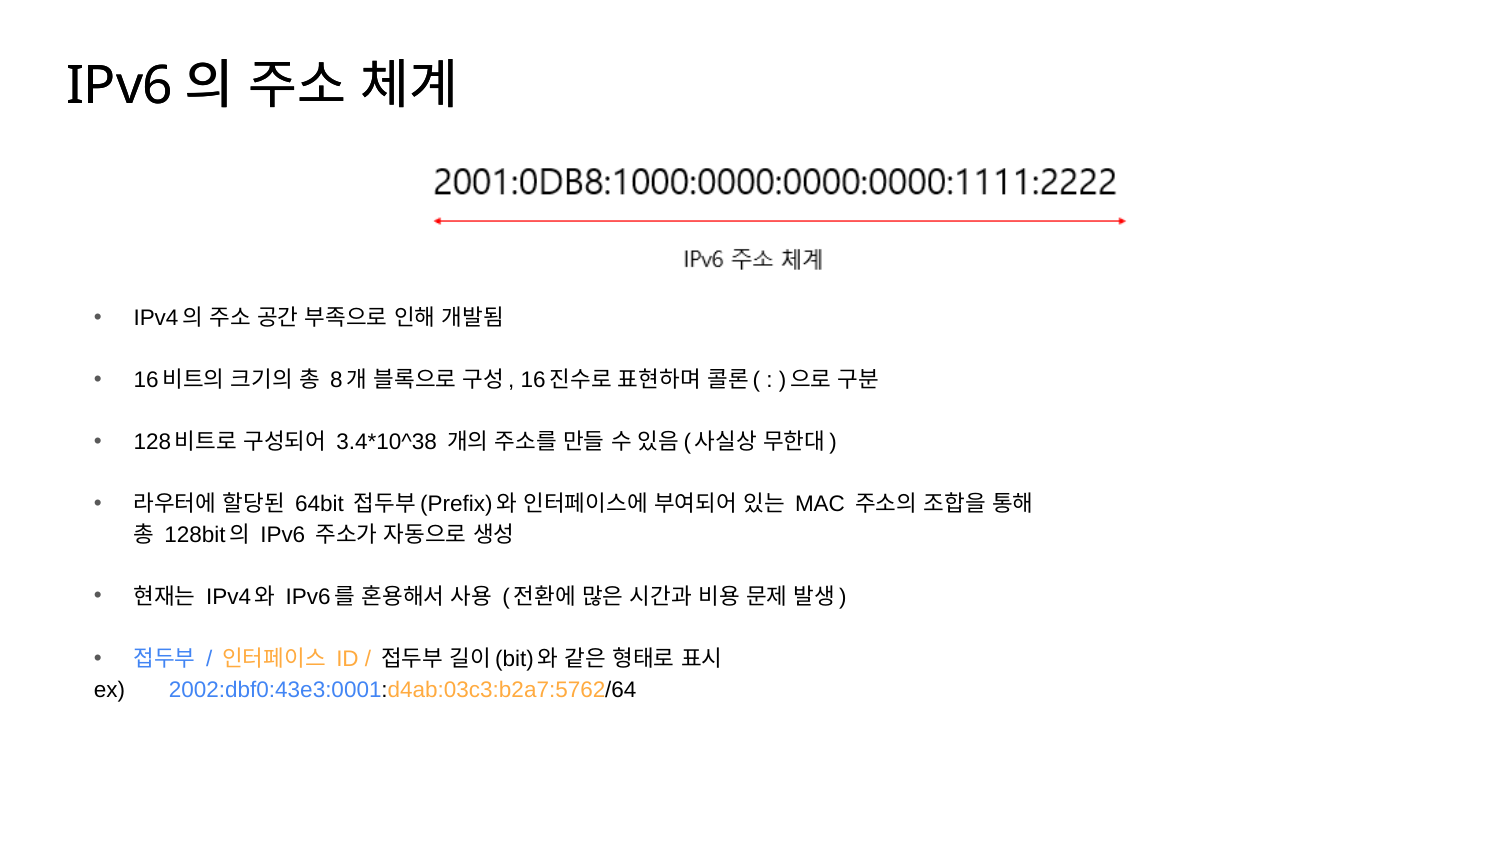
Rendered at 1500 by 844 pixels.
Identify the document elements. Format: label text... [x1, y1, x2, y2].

list IPv4의 주소 공간 부족으로 인해 개발됨 16비트의 크기의 총 8개 블록으로 구성, 16진수로 표현하며 콜론( : )으로 구분 128비트로 구성되어 3.4*10^38 개의 주소를 만들 수 있음(사실상 무한대) 라우터에 할당된 64bit 접두부(Prefix)와 인터페이스에 부여되어 있는 MAC 주소의 조합을 통해 총 128bit의 IPv6 주소가 자동으로 생성 현재는 IPv4와 IPv6를 혼용해서 사용 (전환에 많은 시간과 비용 문제 발생) 접두부 / 인터페이스 ID / 접두부 길이(bit)와 같은 형태로 표시 ex) 2002:dbf0:43e3:0001:d4ab:03c3:b2a7:5762/64 [63, 284, 1461, 781]
picture [384, 115, 1224, 275]
title IPv6의 주소 체계 [51, 35, 1449, 130]
